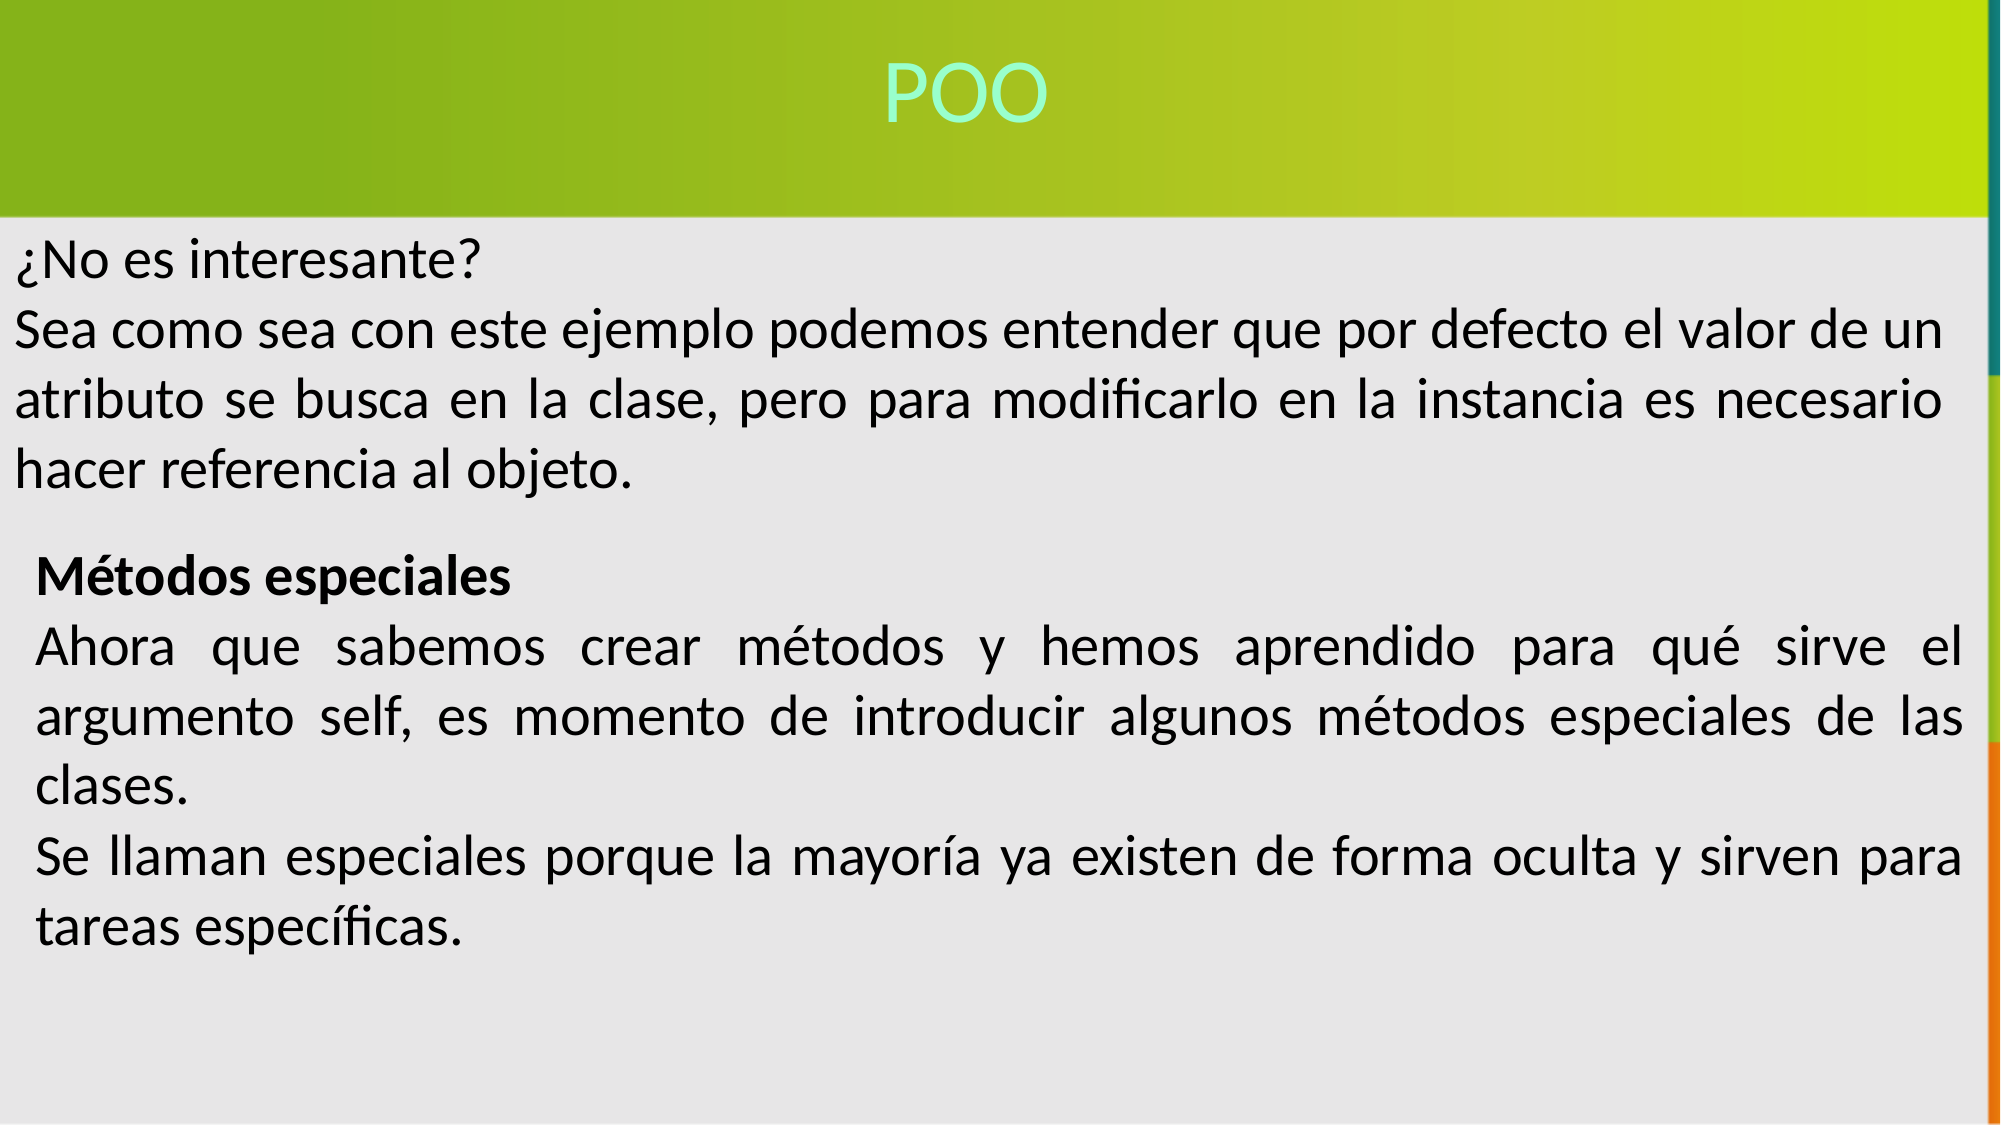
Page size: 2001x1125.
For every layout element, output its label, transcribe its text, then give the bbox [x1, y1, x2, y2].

text_box POO [147, 65, 1752, 147]
text_box ¿No es interesante? Sea como sea con este ejemplo podemos entender que por defecto el valor de un atributo se busca en la clase, pero para modificarlo en la instancia es necesario hacer referencia al objeto. [0, 212, 1960, 508]
text_box Métodos especiales Ahora que sabemos crear métodos y hemos aprendido para qué sirve el argumento self, es momento de introducir algunos métodos especiales de las clases. Se llaman especiales porque la mayoría ya existen de forma oculta y sirven para tareas específicas. [20, 529, 1980, 965]
picture [0, 0, 2001, 1125]
